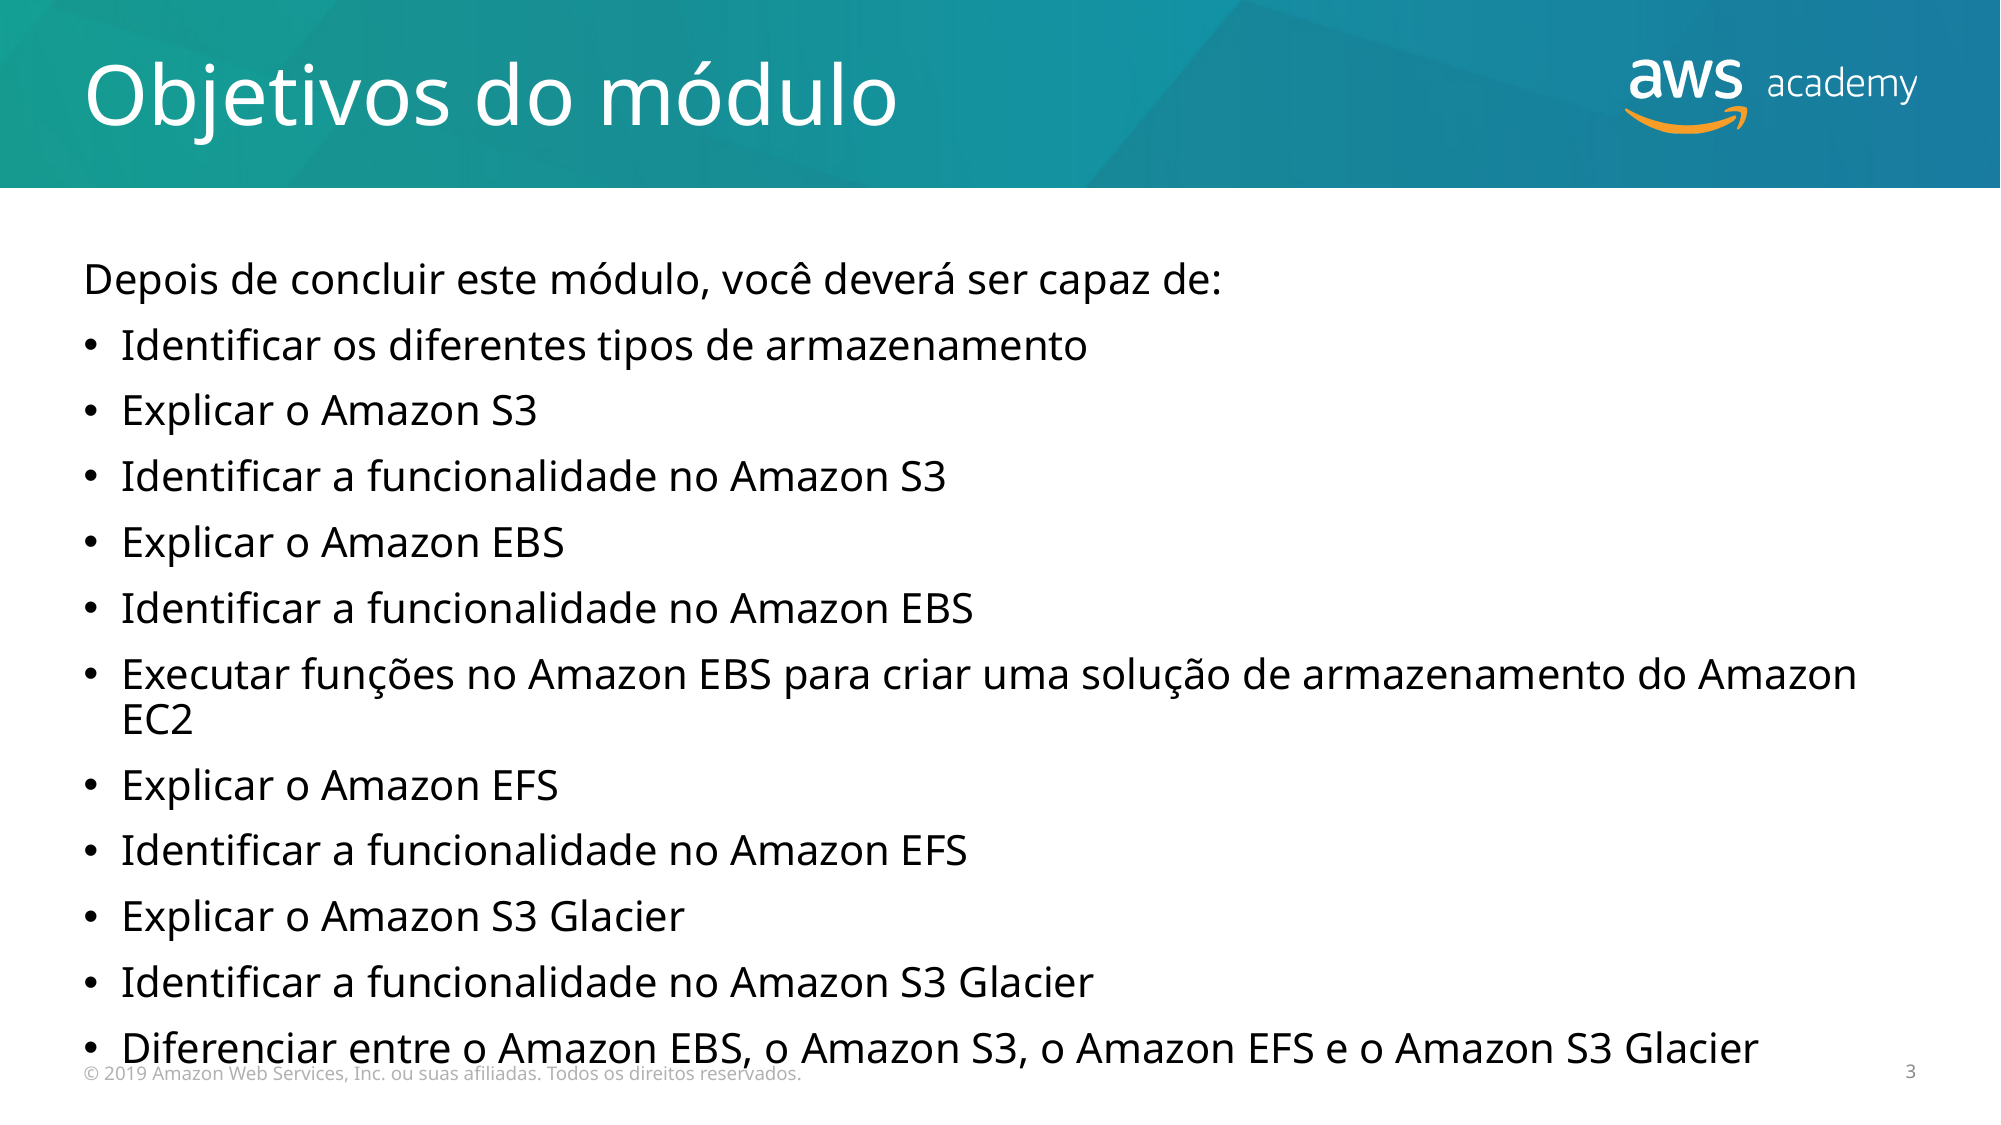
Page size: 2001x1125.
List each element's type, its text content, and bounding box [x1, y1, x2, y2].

list Depois de concluir este módulo, você deverá ser capaz de: Identificar os diferentes tipos de armazenamento Explicar o Amazon S3 Identificar a funcionalidade no Amazon S3 Explicar o Amazon EBS Identificar a funcionalidade no Amazon EBS Executar funções no Amazon EBS para criar uma solução de armazenamento do Amazon EC2 Explicar o Amazon EFS Identificar a funcionalidade no Amazon EFS Explicar o Amazon S3 Glacier Identificar a funcionalidade no Amazon S3 Glacier Diferenciar entre o Amazon EBS, o Amazon S3, o Amazon EFS e o Amazon S3 Glacier [68, 250, 1932, 1014]
title Objetivos do módulo [68, 59, 1551, 138]
footer © 2019 Amazon Web Services, Inc. ou suas afiliadas. Todos os direitos reservados. [68, 1042, 946, 1103]
slide_number 3 [1481, 1042, 1932, 1103]
picture [0, 0, 2000, 188]
